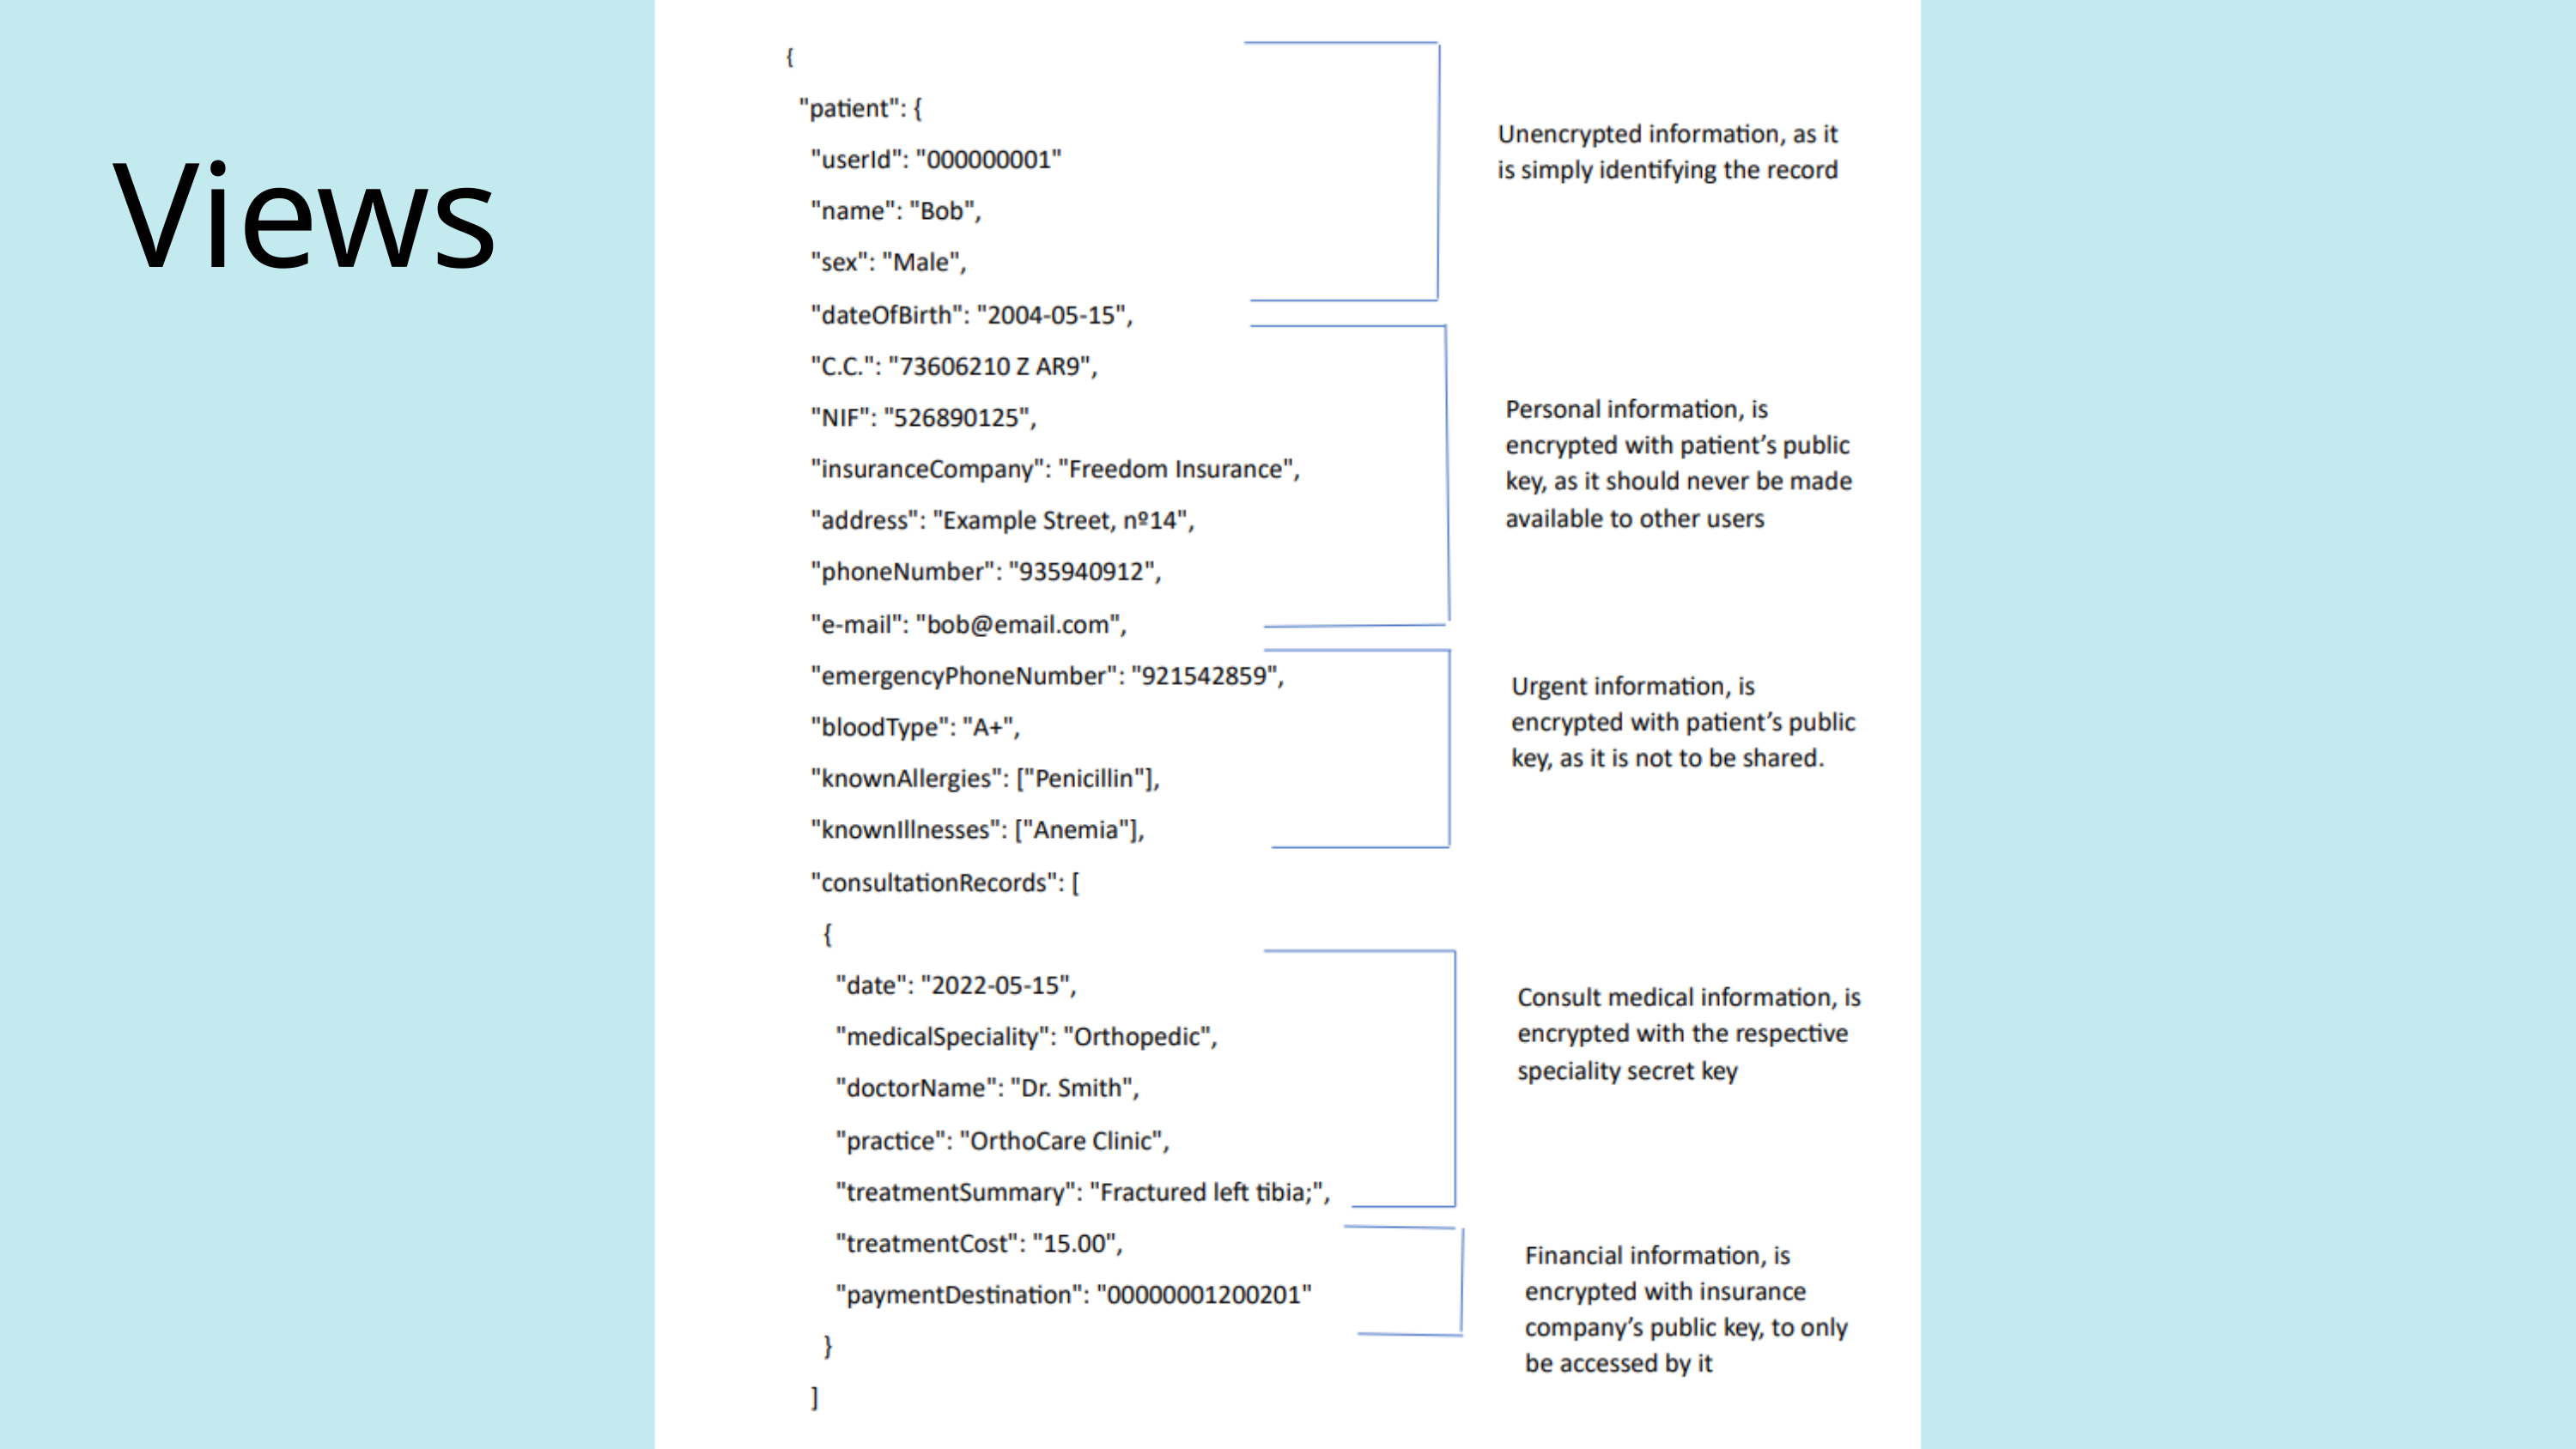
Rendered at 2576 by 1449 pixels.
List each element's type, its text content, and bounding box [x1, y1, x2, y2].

text_box [654, 0, 1922, 1449]
text_box Views [95, 94, 517, 297]
